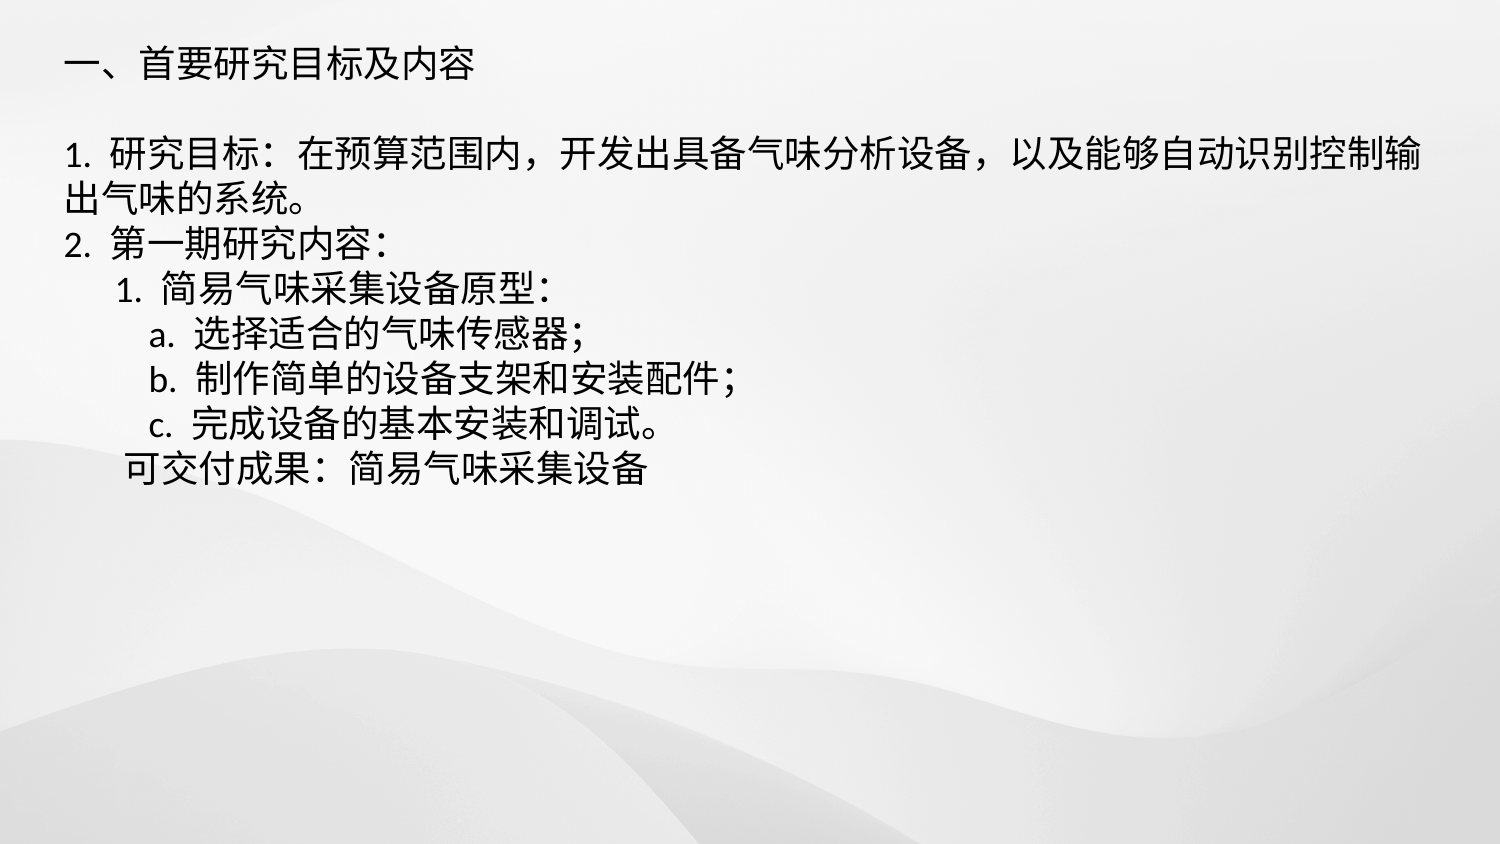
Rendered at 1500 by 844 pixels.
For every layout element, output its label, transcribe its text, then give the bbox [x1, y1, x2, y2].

picture [0, 0, 1500, 844]
text_box 一、首要研究目标及内容 1. 研究目标：在预算范围内，开发出具备气味分析设备，以及能够自动识别控制输出气味的系统。 2. 第一期研究内容： 1. 简易气味采集设备原型： a. 选择适合的气味传感器； b. 制作简单的设备支架和安装配件； c. 完成设备的基本安装和调试。 可交付成果：简易气味采集设备 [48, 32, 1468, 543]
